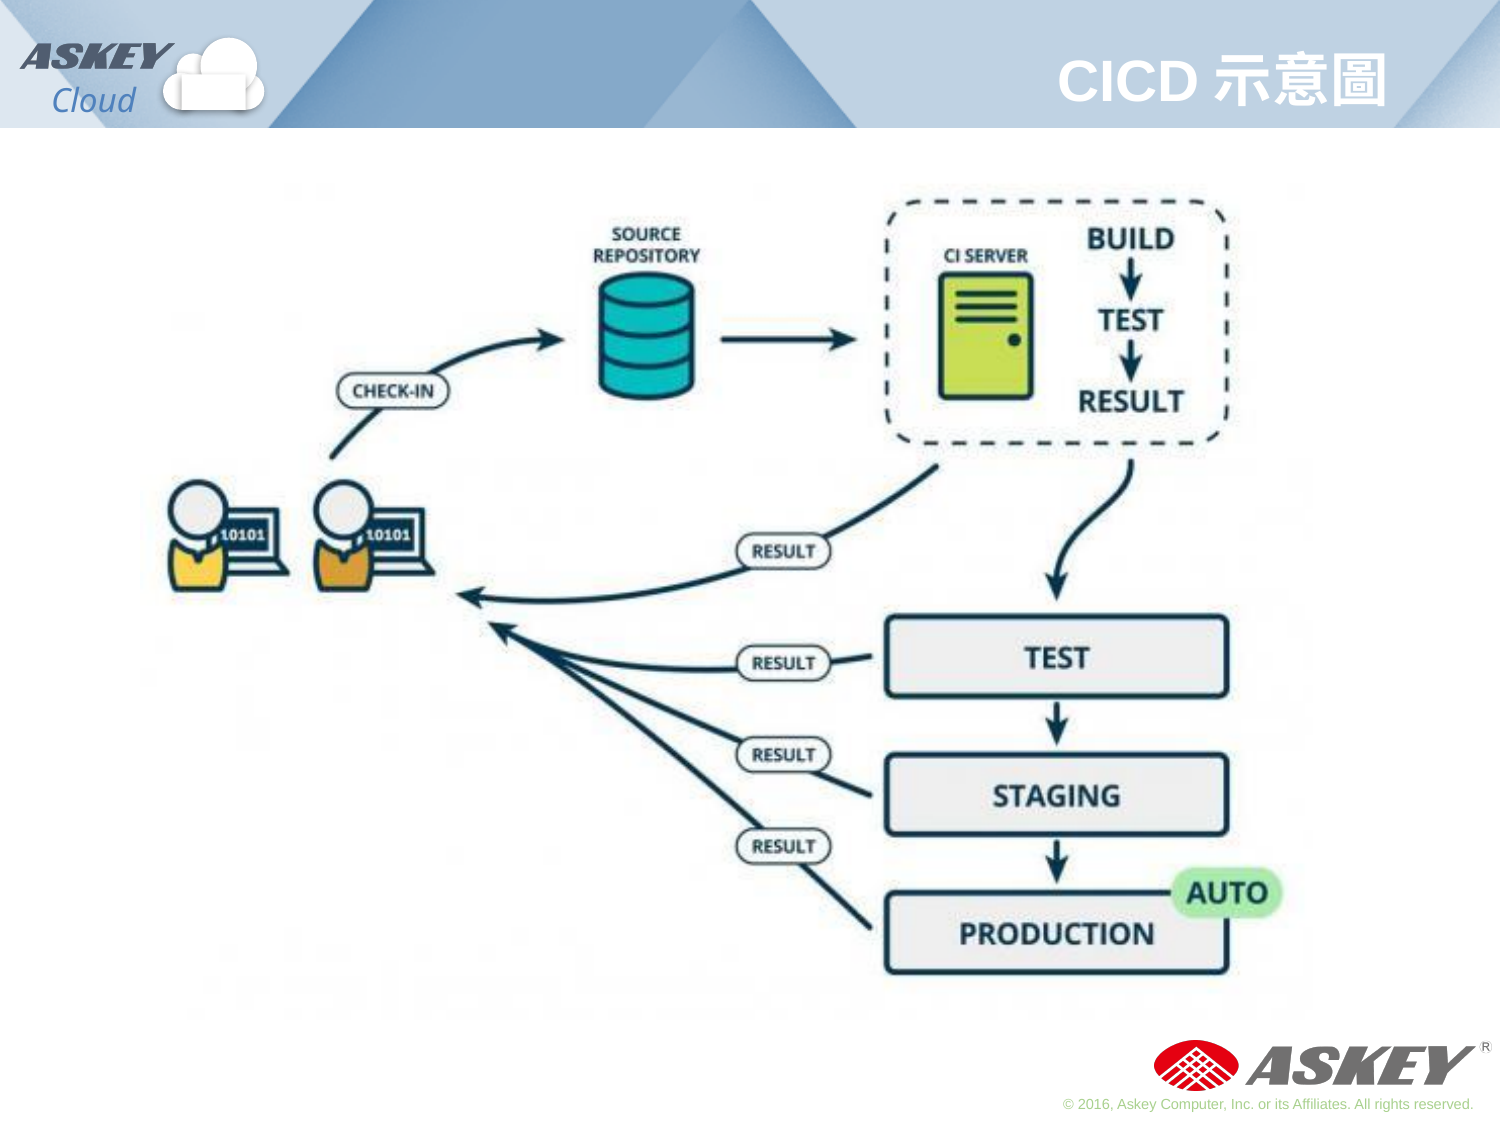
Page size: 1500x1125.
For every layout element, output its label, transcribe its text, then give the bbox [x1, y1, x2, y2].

picture [1154, 1040, 1492, 1091]
title CICD示意圖 [304, 0, 1404, 156]
picture [140, 152, 1313, 1020]
